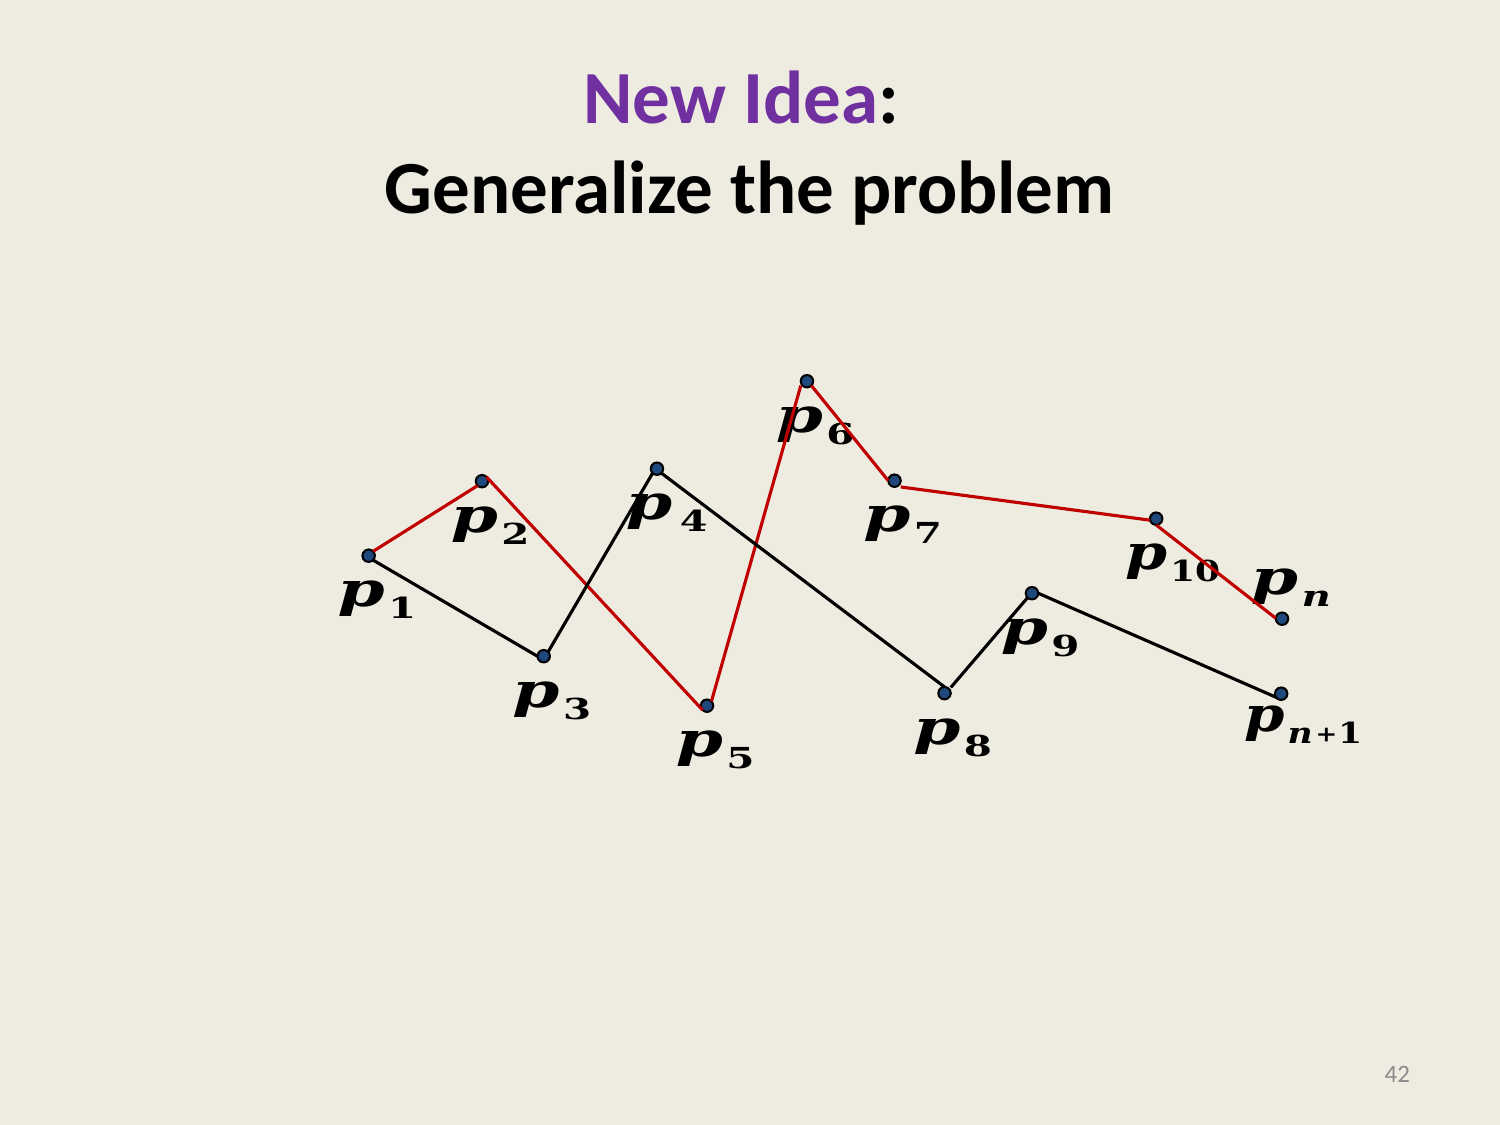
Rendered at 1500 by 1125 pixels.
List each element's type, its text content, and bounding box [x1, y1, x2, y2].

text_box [950, 597, 1028, 688]
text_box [661, 472, 945, 688]
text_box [372, 559, 538, 657]
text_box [711, 696, 802, 702]
slide_number 42 [1074, 1042, 1425, 1103]
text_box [1155, 524, 1276, 619]
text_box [372, 485, 478, 552]
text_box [1243, 687, 1363, 751]
title New Idea: Generalize the problem [75, 45, 1425, 233]
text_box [950, 486, 1151, 521]
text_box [337, 374, 1223, 776]
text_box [486, 476, 543, 562]
text_box [1286, 611, 1291, 627]
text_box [811, 385, 889, 471]
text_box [711, 385, 802, 471]
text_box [486, 656, 703, 711]
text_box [547, 472, 653, 652]
list [24, 262, 1488, 1005]
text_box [1037, 593, 1282, 700]
